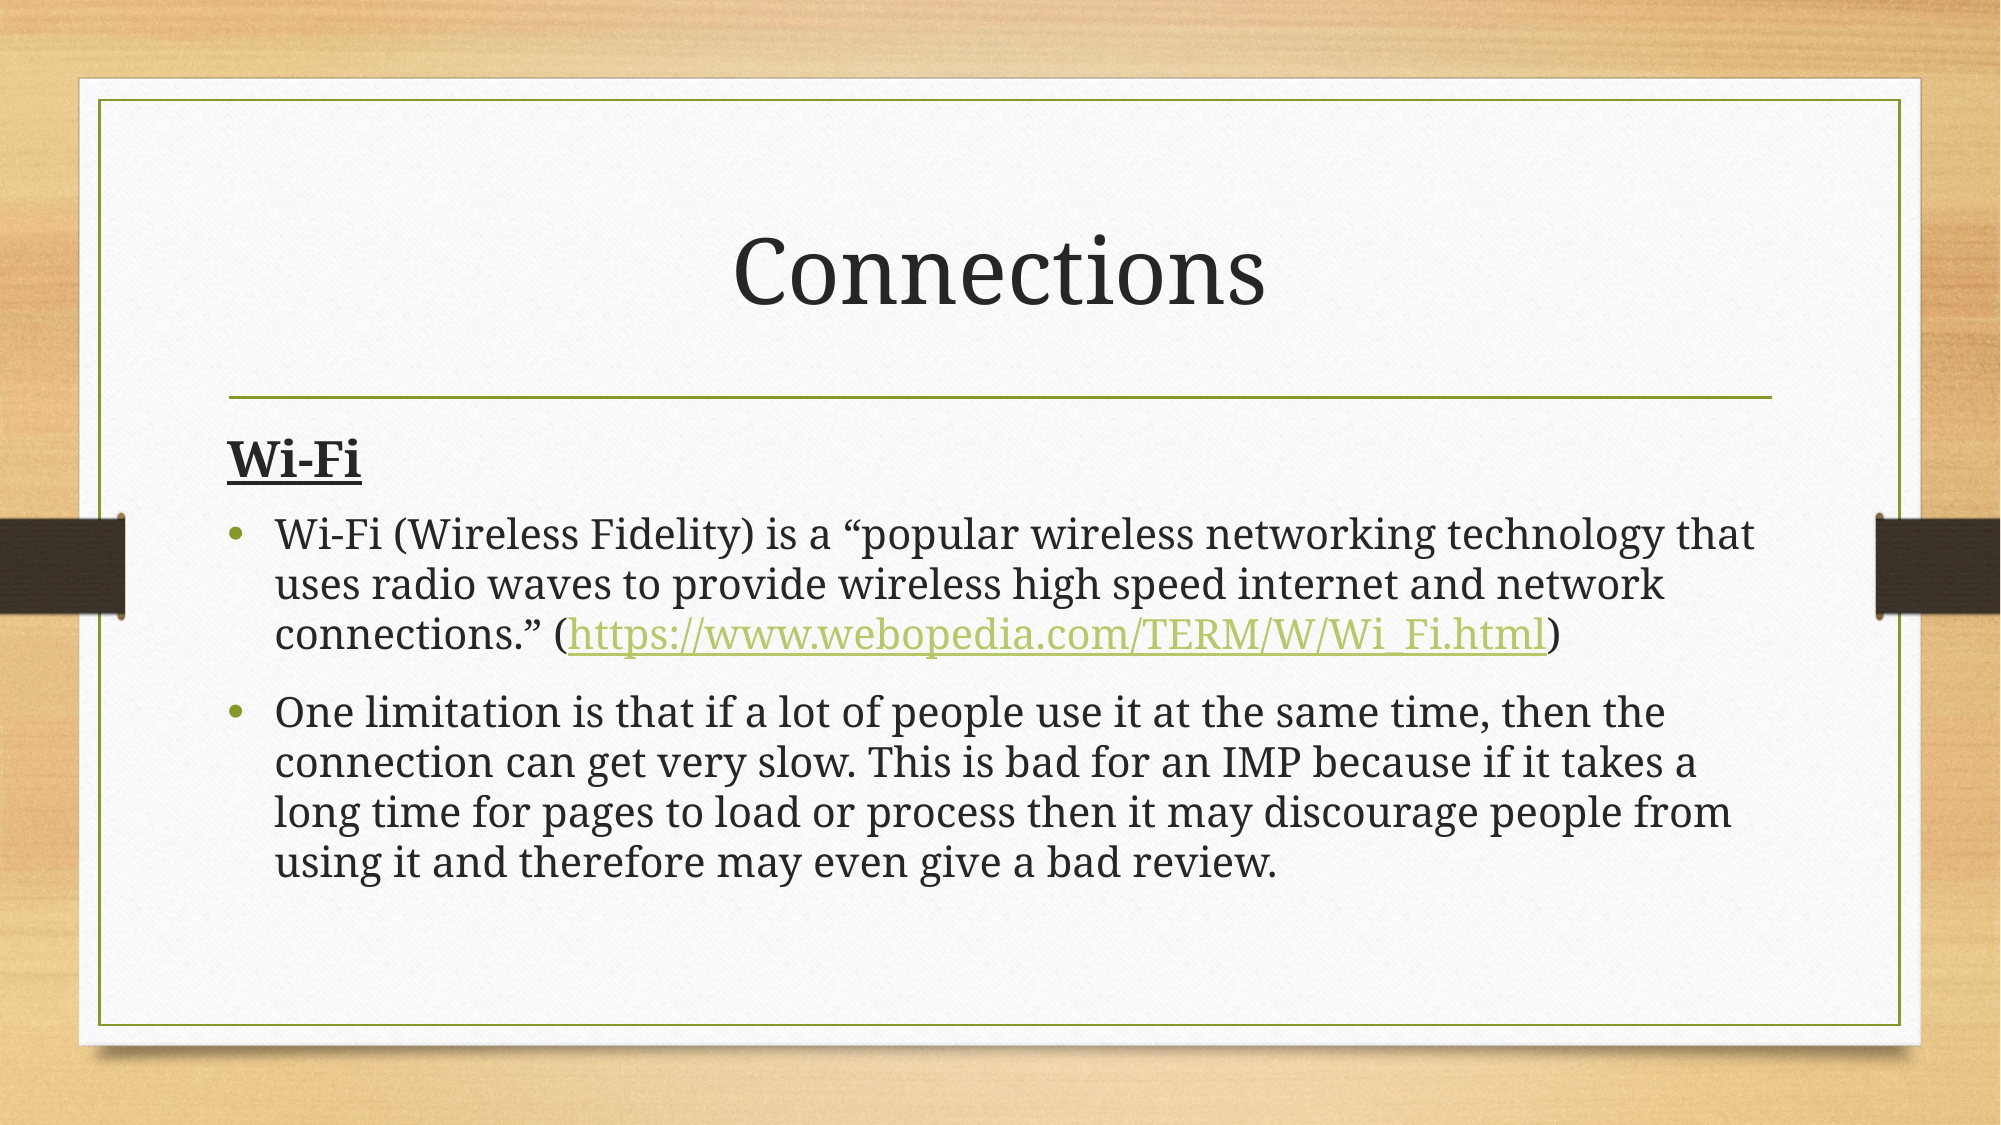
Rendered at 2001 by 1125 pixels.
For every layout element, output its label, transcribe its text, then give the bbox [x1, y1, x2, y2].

picture [0, 0, 2001, 1125]
list Wi-Fi Wi-Fi (Wireless Fidelity) is a “popular wireless networking technology that uses radio waves to provide wireless high speed internet and network connections.” (https://www.webopedia.com/TERM/W/Wi_Fi.html) One limitation is that if a lot of people use it at the same time, then the connection can get very slow. This is bad for an IMP because if it takes a long time for pages to load or process then it may discourage people from using it and therefore may even give a bad review. [212, 419, 1788, 964]
title Connections [212, 161, 1788, 375]
